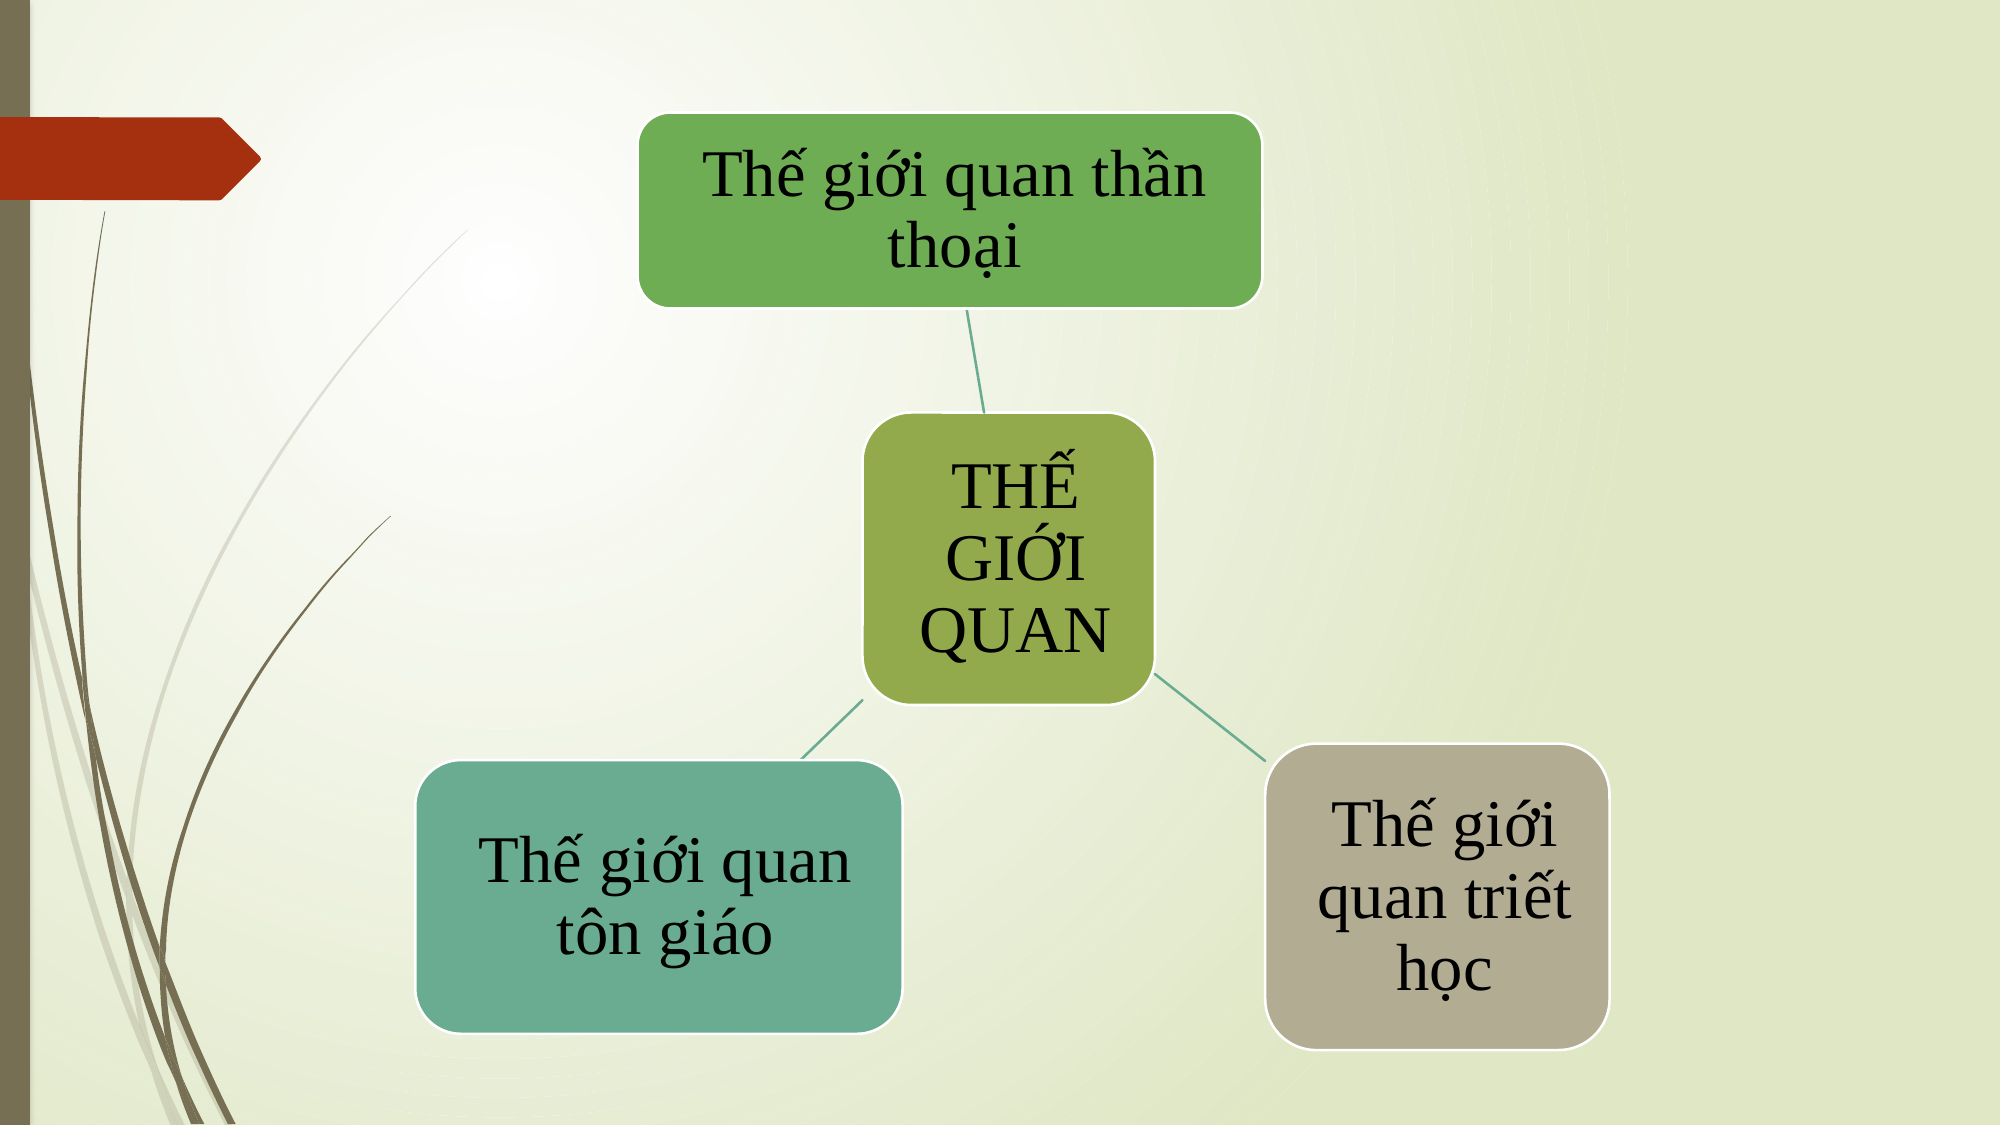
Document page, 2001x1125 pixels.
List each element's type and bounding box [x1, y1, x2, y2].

text_box [399, 99, 1626, 1076]
